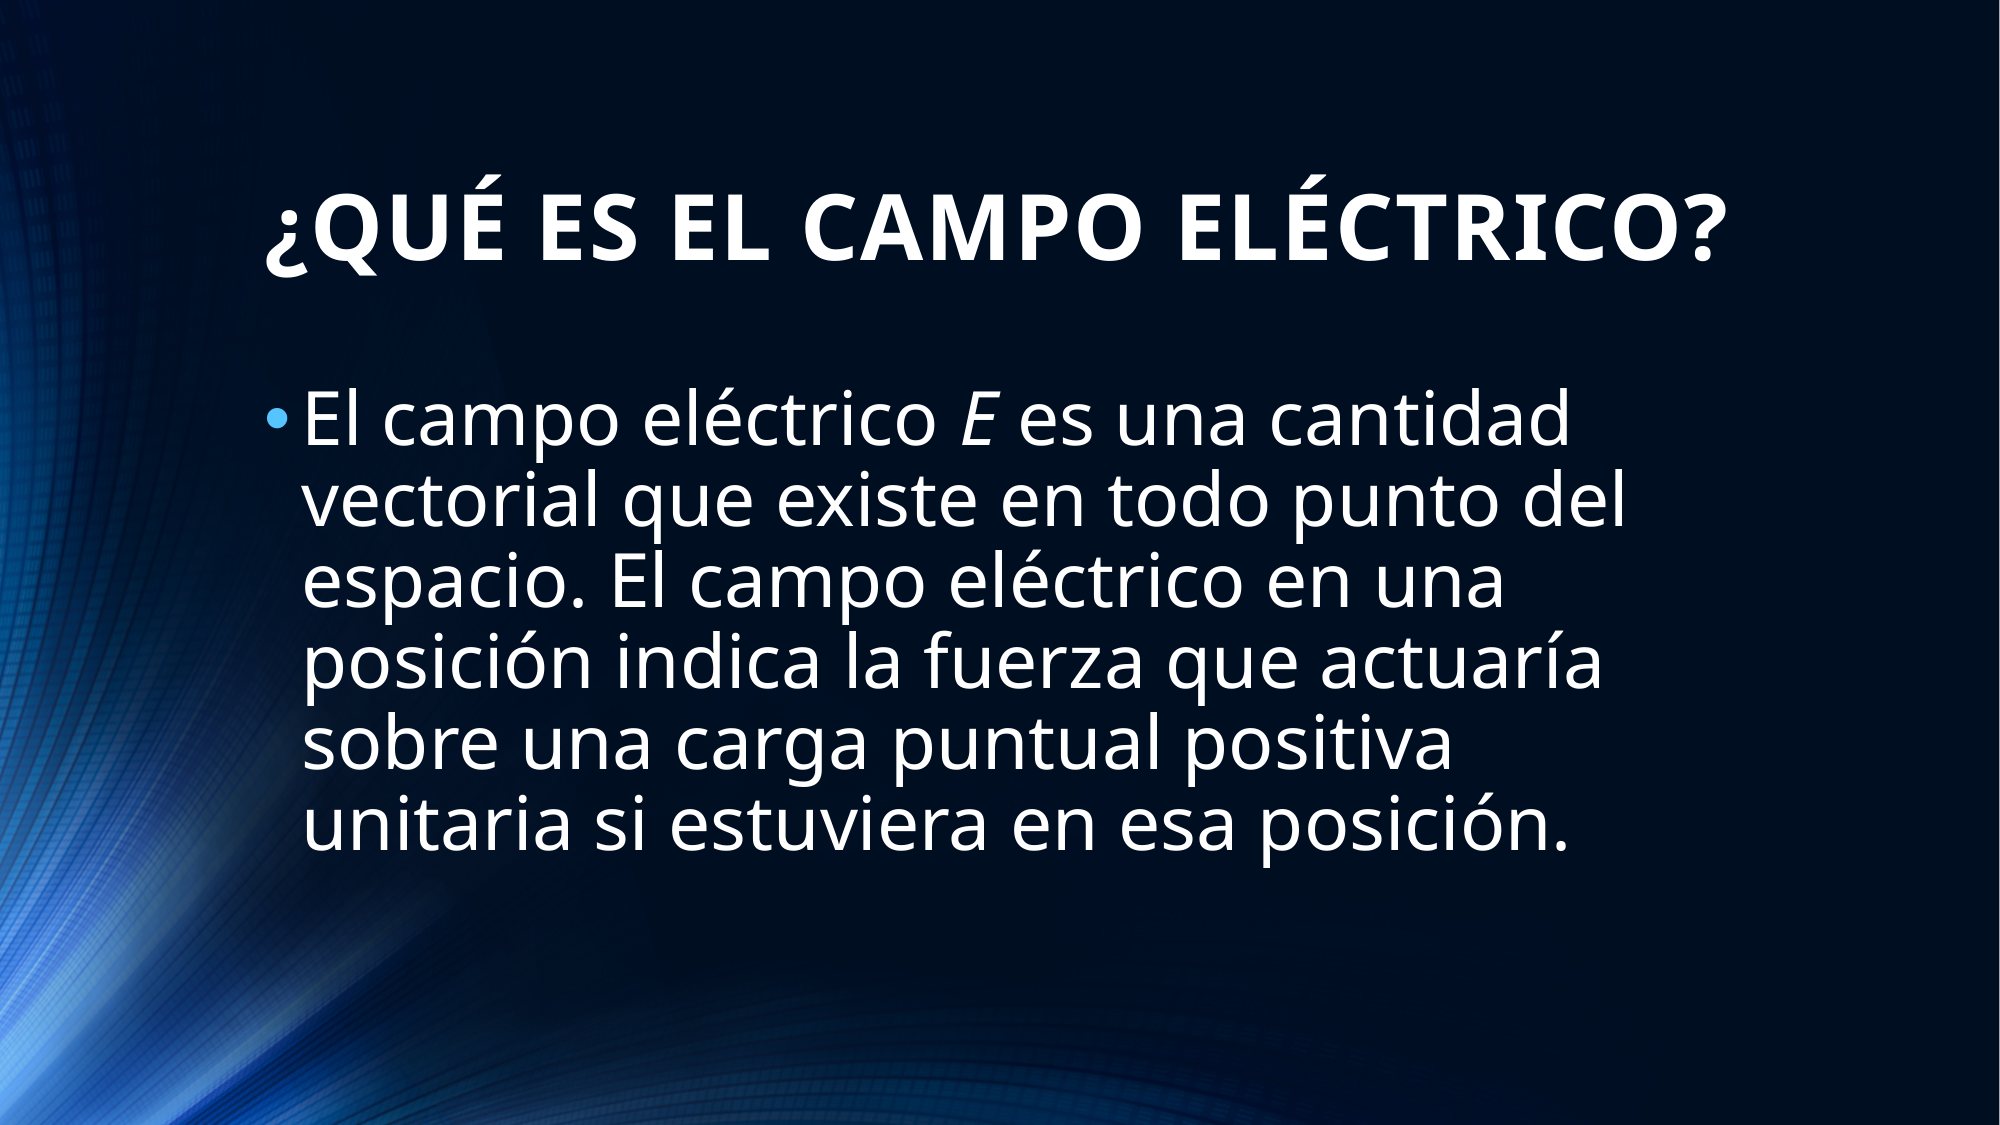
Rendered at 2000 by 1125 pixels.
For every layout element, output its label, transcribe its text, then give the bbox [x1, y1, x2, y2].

list El campo eléctrico E es una cantidad vectorial que existe en todo punto del espacio. El campo eléctrico en una posición indica la fuerza que actuaría sobre una carga puntual positiva unitaria si estuviera en esa posición. [249, 373, 1749, 1049]
title ¿QUÉ ES EL CAMPO ELÉCTRICO? [249, 62, 1750, 288]
picture [0, 0, 2000, 1125]
